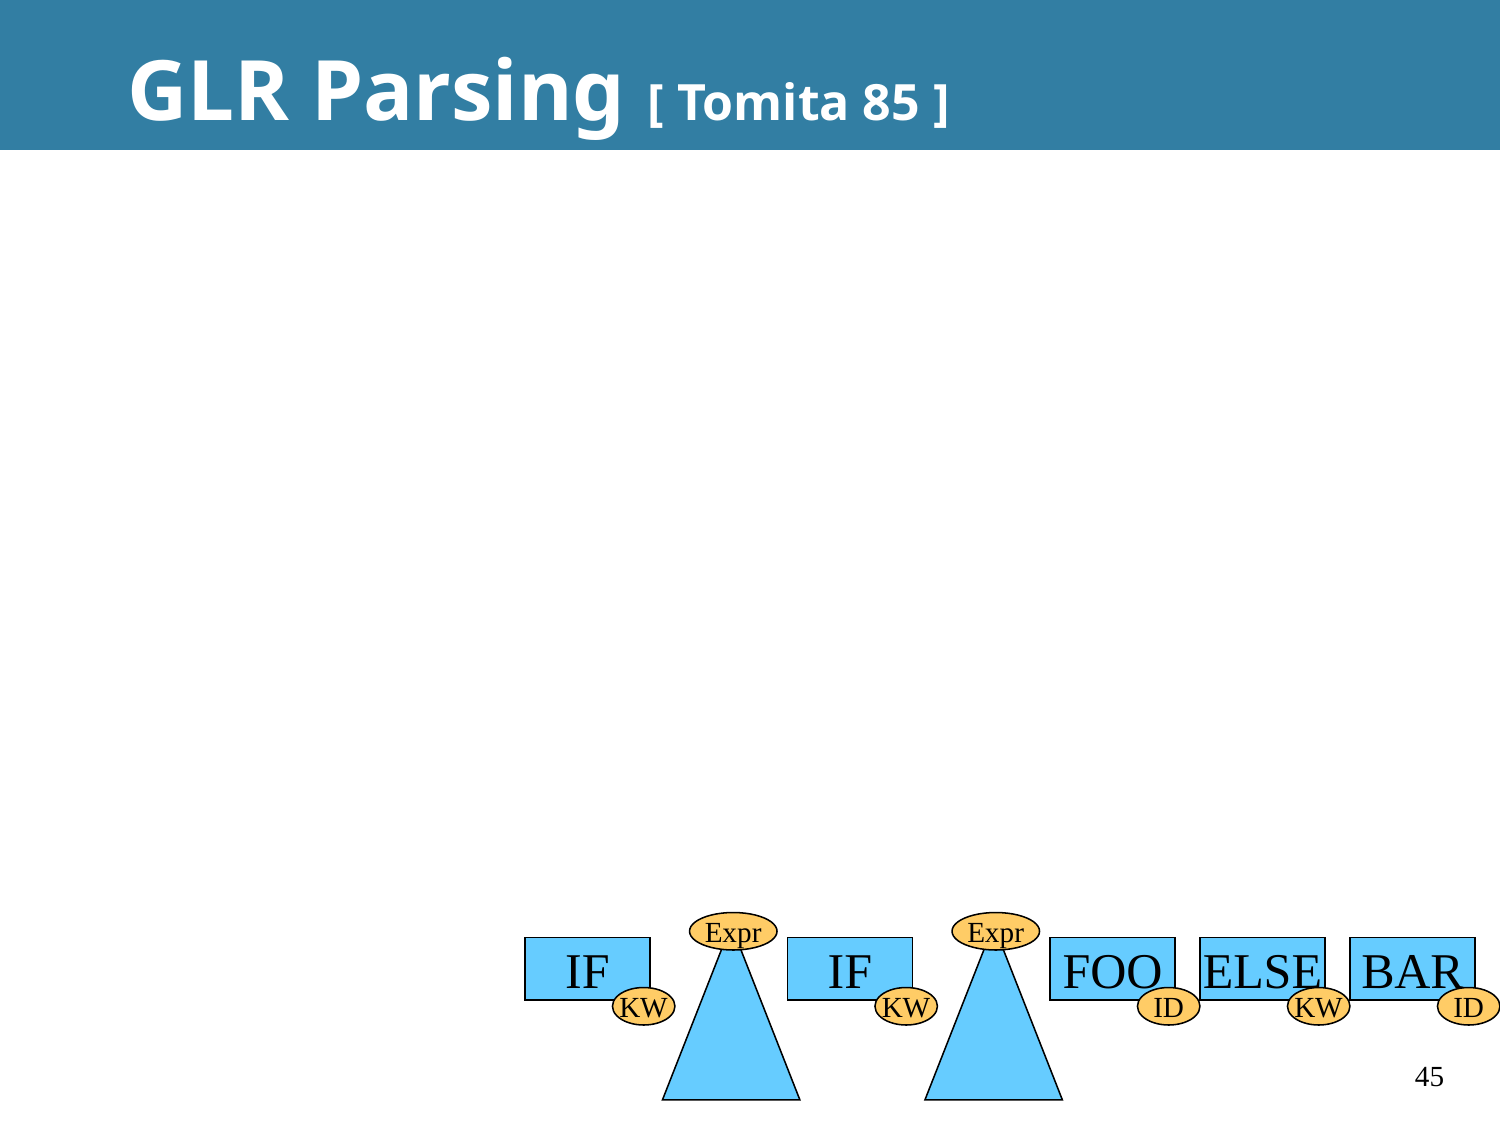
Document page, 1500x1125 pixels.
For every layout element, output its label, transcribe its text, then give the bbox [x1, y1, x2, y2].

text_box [1349, 937, 1500, 1025]
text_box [924, 912, 1063, 1100]
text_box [1063, 937, 1199, 1025]
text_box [524, 937, 662, 1025]
title GLR Parsing [ Tomita 85 ] [112, 12, 1500, 163]
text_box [1199, 937, 1349, 1025]
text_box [662, 912, 800, 1100]
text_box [787, 937, 924, 1025]
